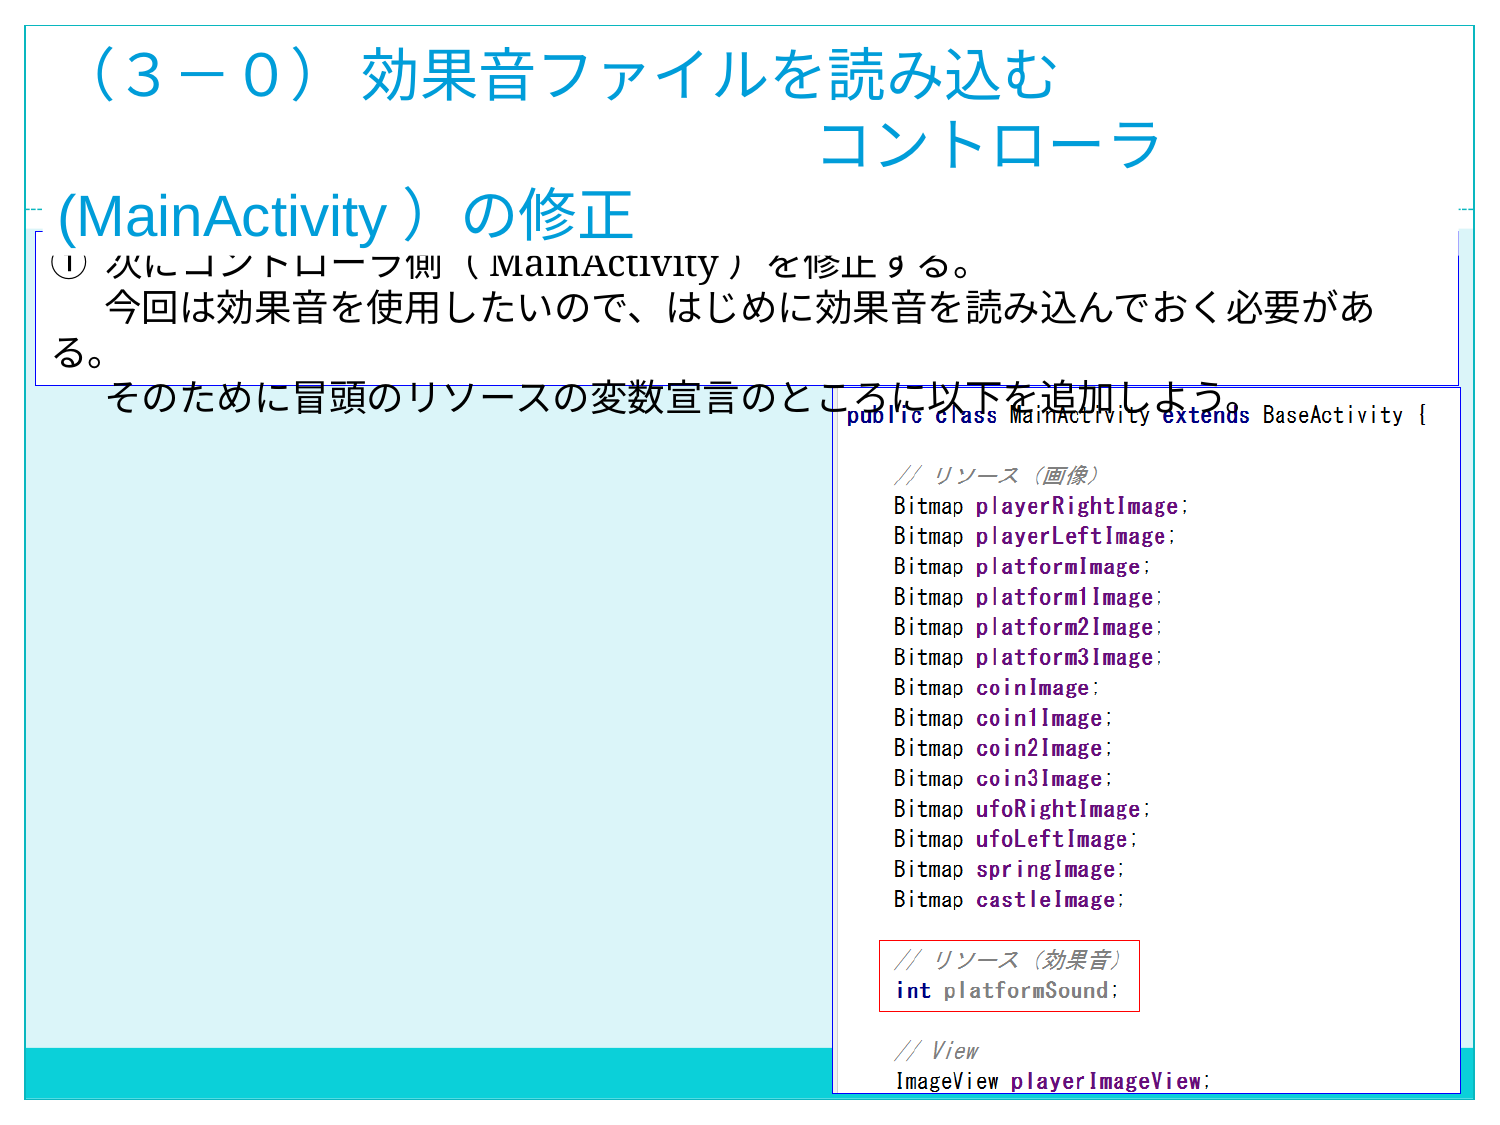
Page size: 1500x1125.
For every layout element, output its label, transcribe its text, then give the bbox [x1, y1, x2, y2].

title ① 次にコントローラ側（MainActivity）を修正する。 今回は効果音を使用したいので、はじめに効果音を読み込んでおく必要がある。 そのために冒頭のリソースの変数宣言のところに以下を追加しよう。 [35, 231, 1459, 386]
picture [832, 387, 1461, 1095]
text_box （３－０） 効果音ファイルを読み込む コントローラ (MainActivity）の修正 [42, 30, 1459, 256]
